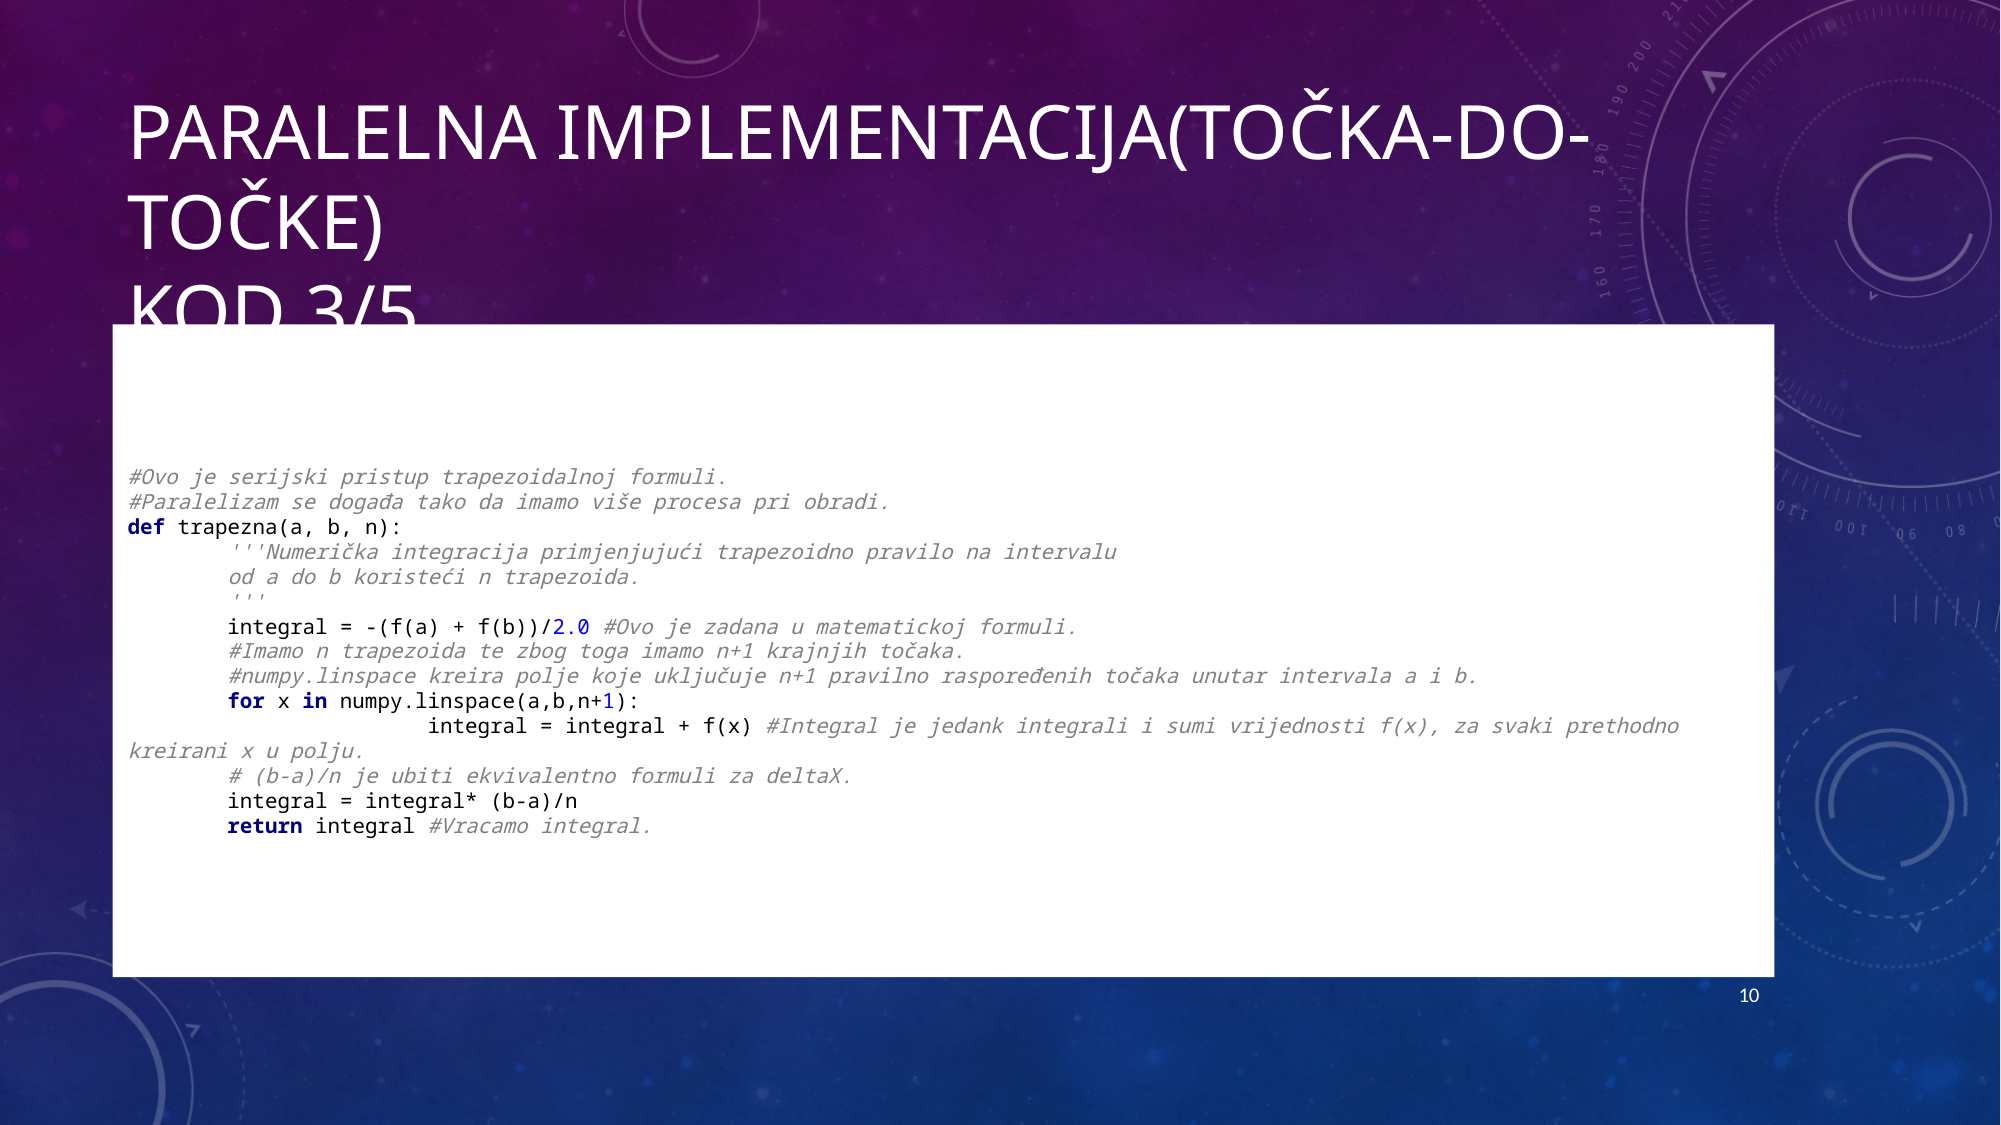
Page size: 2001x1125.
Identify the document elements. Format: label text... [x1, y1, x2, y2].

slide_number 10 [1684, 978, 1775, 1025]
title Paralelna IMPLEMENTACIJA(točka-do-točke) KOD 3/5 [112, 99, 1775, 324]
picture [0, 0, 2001, 1125]
list #Ovo je serijski pristup trapezoidalnoj formuli. #Paralelizam se događa tako da imamo više procesa pri obradi. def trapezna(a, b, n): '''Numerička integracija primjenjujući trapezoidno pravilo na intervalu od a do b koristeći n trapezoida. ''' integral = -(f(a) + f(b))/2.0 #Ovo je zadana u matematickoj formuli. #Imamo n trapezoida te zbog toga imamo n+1 krajnjih točaka. #numpy.linspace kreira polje koje uključuje n+1 pravilno raspoređenih točaka unutar intervala a i b. for x in numpy.linspace(a,b,n+1): integral = integral + f(x) #Integral je jedank integrali i sumi vrijednosti f(x), za svaki prethodno kreirani x u polju. # (b-a)/n je ubiti ekvivalentno formuli za deltaX. integral = integral* (b-a)/n return integral #Vracamo integral. [112, 324, 1775, 978]
